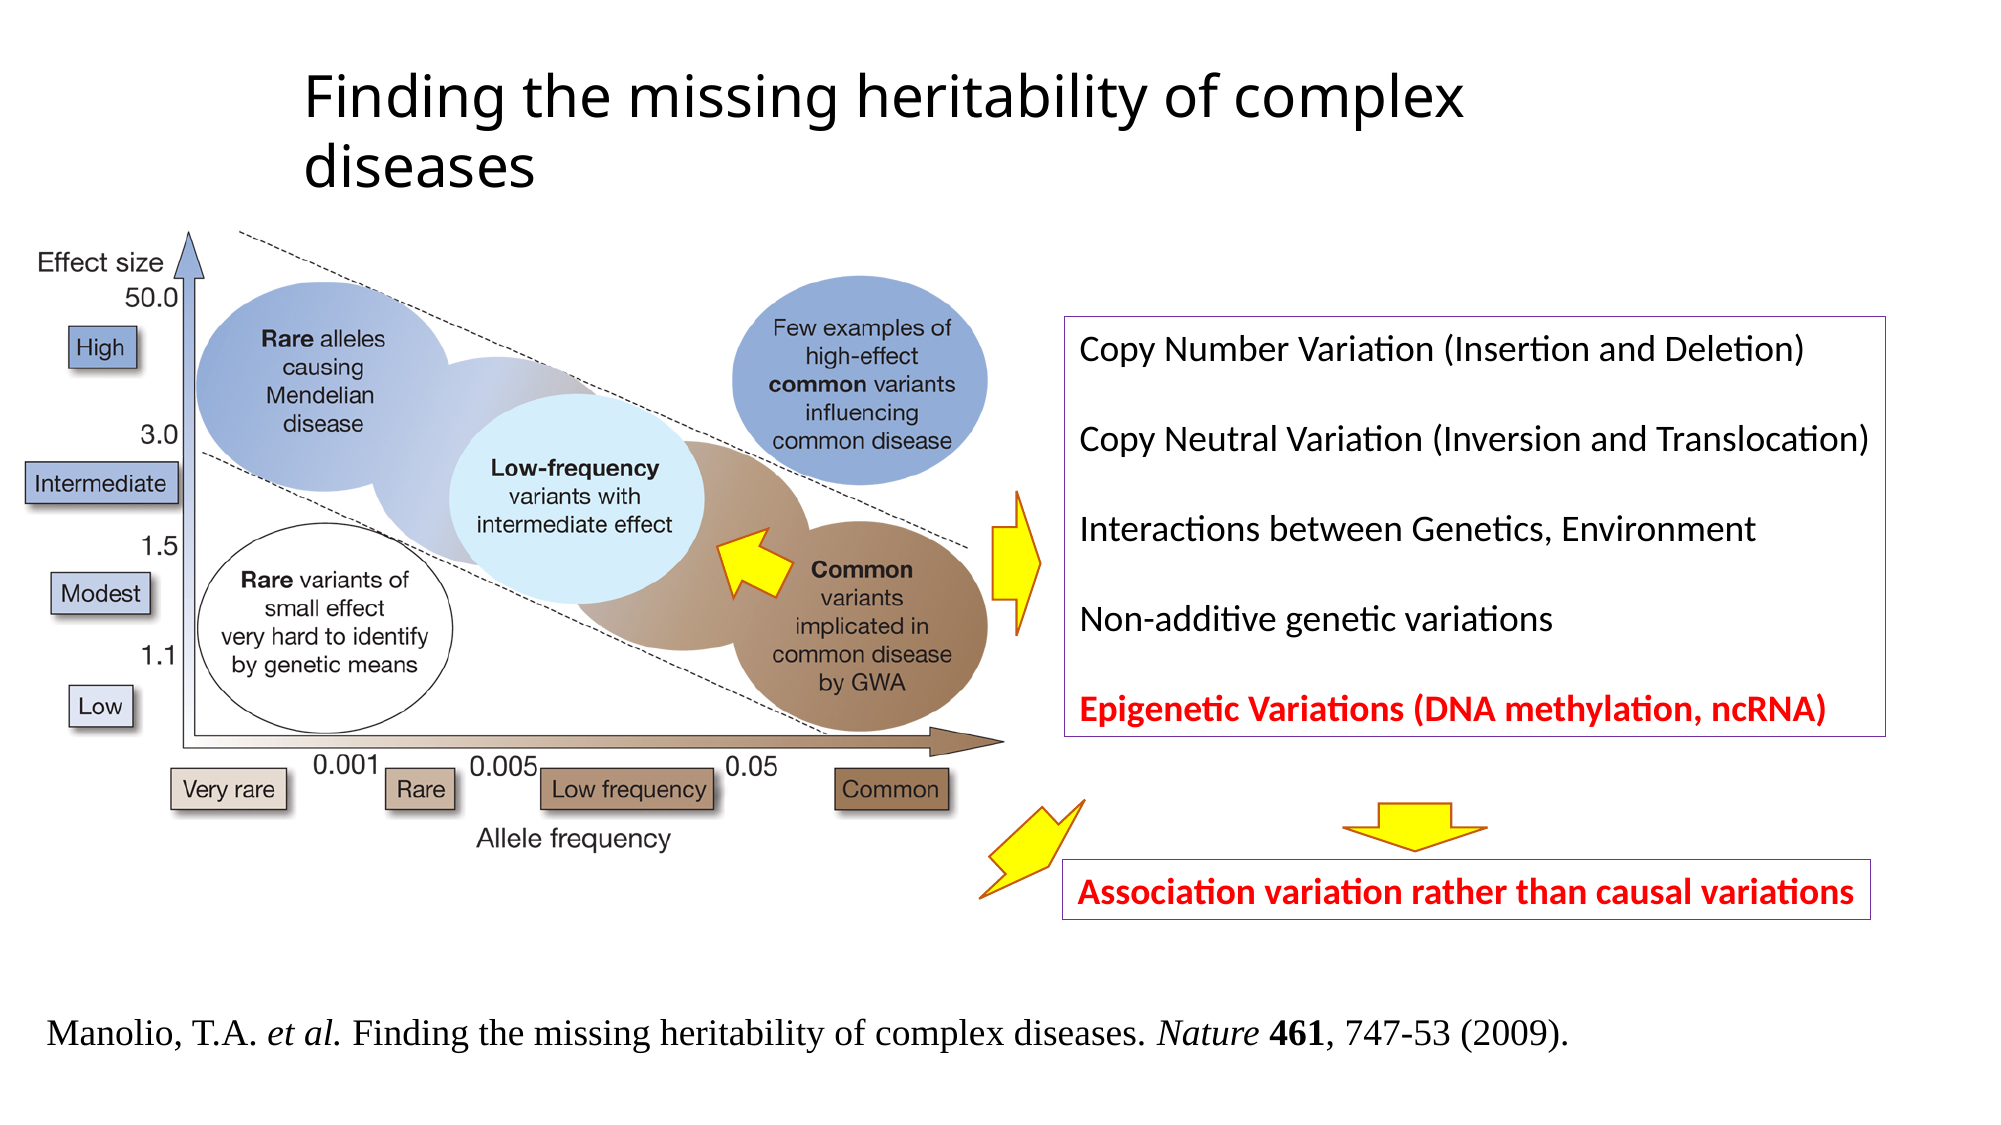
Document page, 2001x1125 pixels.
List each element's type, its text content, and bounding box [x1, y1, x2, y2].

text_box Association variation rather than causal variations [1062, 859, 1871, 920]
text_box Copy Number Variation (Insertion and Deletion) Copy Neutral Variation (Inversion and Translocation) Interactions between Genetics, Environment Non-additive genetic variations Epigenetic Variations (DNA methylation, ncRNA) [1064, 316, 1886, 737]
text_box [1016, 490, 1042, 637]
picture [12, 218, 1016, 862]
text_box [1342, 802, 1488, 853]
text_box Manolio, T.A. et al. Finding the missing heritability of complex diseases. Nature 461, 747-53 (2009). [31, 1000, 1753, 1061]
text_box Finding the missing heritability of complex diseases [289, 51, 1727, 207]
text_box [978, 798, 1086, 900]
